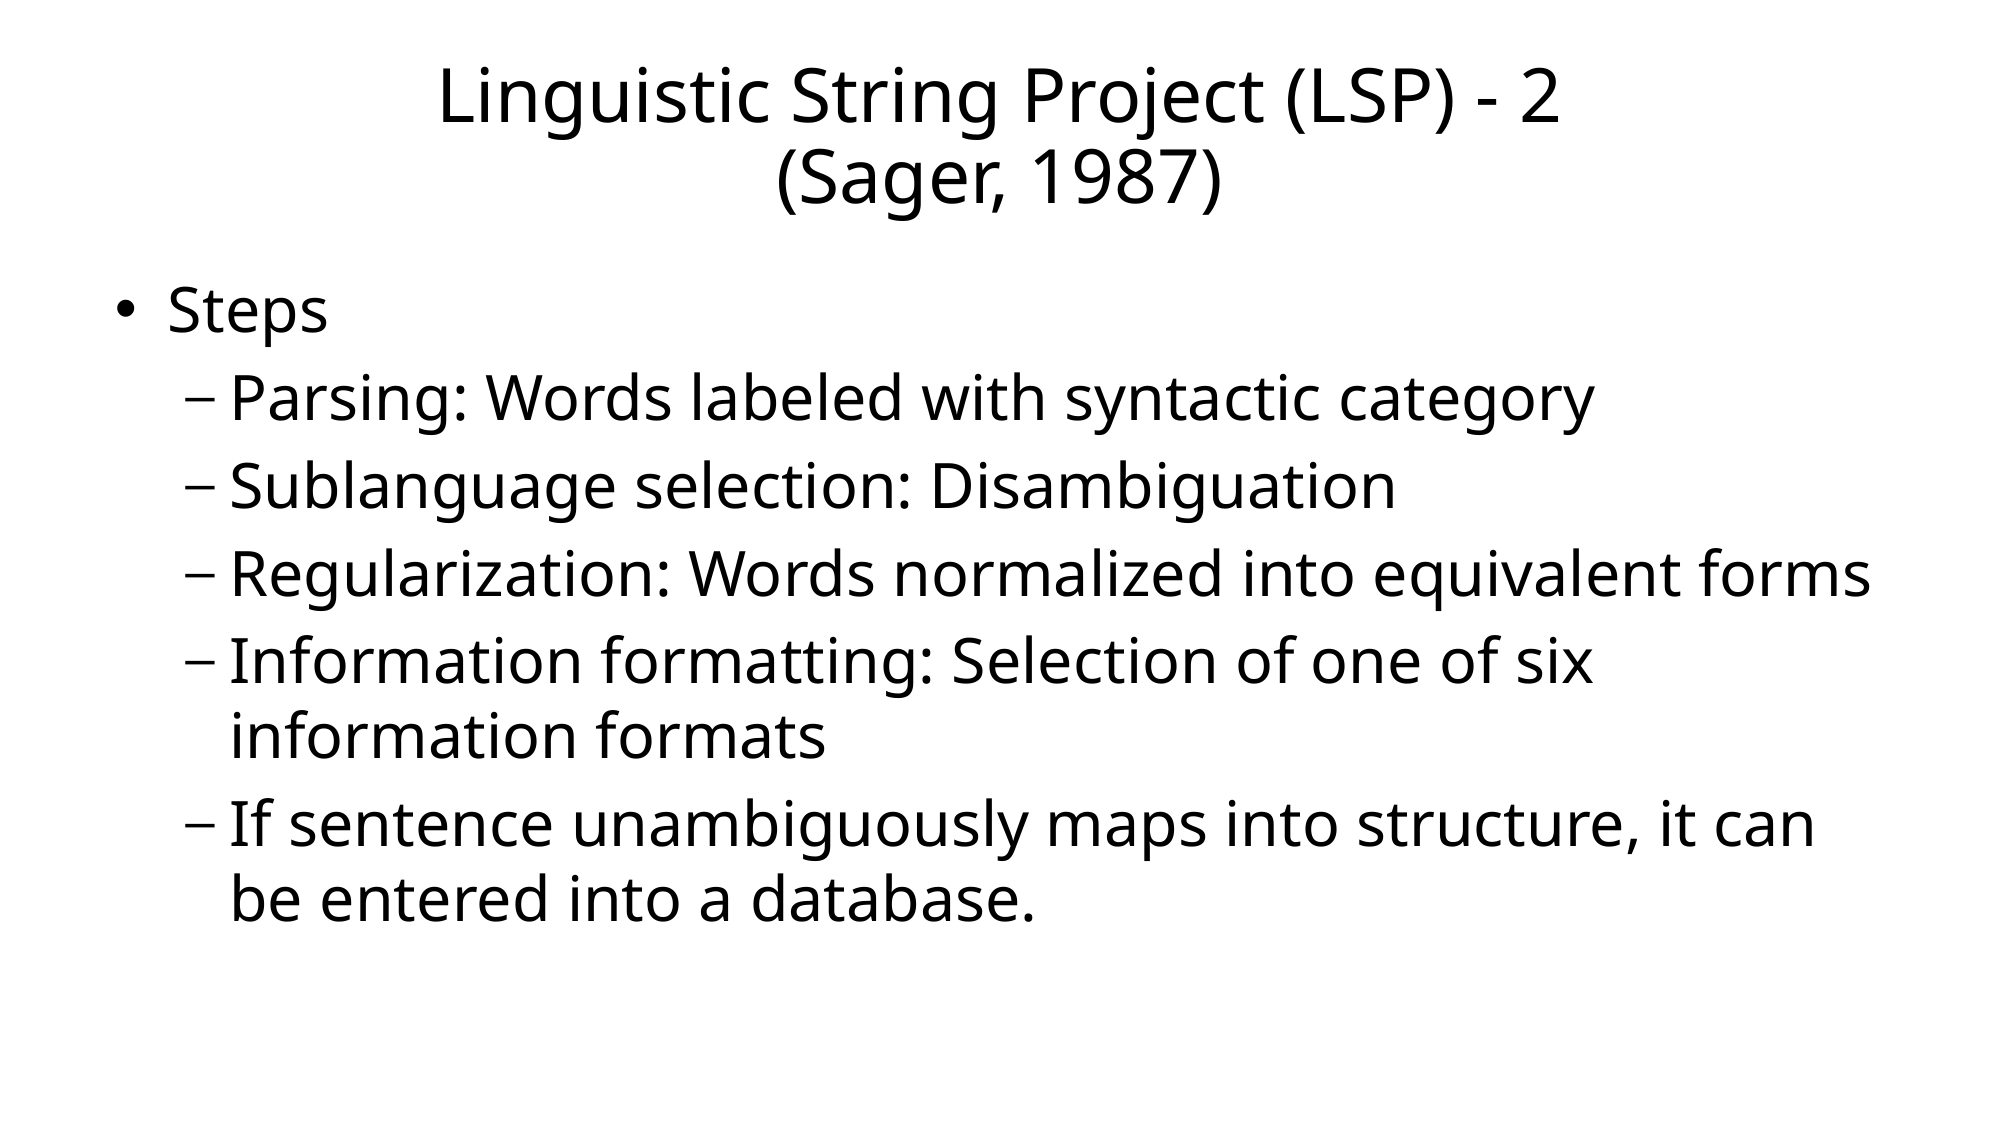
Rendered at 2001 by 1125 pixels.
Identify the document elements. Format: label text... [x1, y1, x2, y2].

title Linguistic String Project (LSP) - 2 (Sager, 1987) [99, 45, 1900, 233]
list Steps Parsing: Words labeled with syntactic category Sublanguage selection: Disambiguation Regularization: Words normalized into equivalent forms Information formatting: Selection of one of six information formats If sentence unambiguously maps into structure, it can be entered into a database. [99, 262, 1900, 1013]
